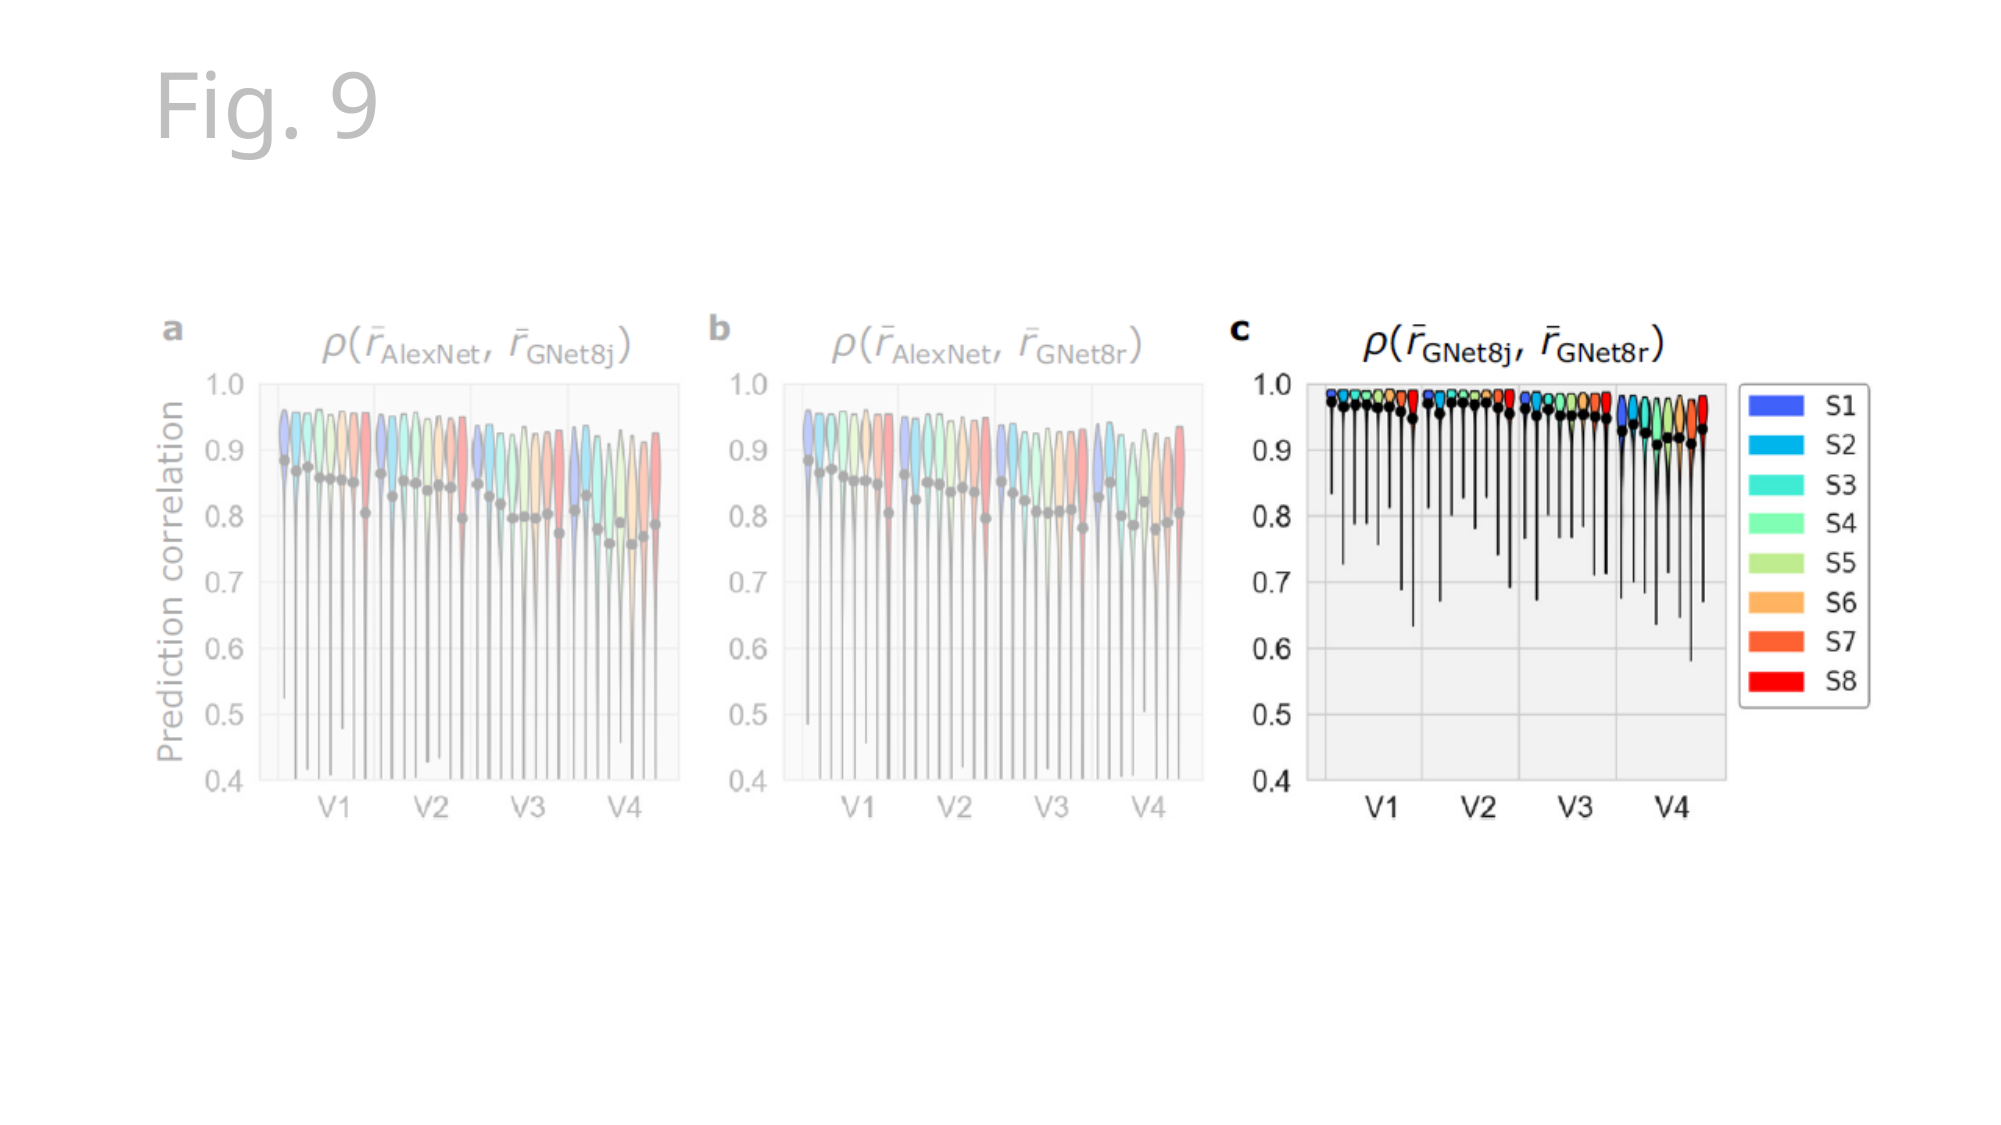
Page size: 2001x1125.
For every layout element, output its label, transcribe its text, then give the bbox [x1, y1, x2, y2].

title Fig. 9 [137, 0, 1863, 218]
picture [136, 283, 1917, 842]
text_box [38, 247, 1222, 945]
